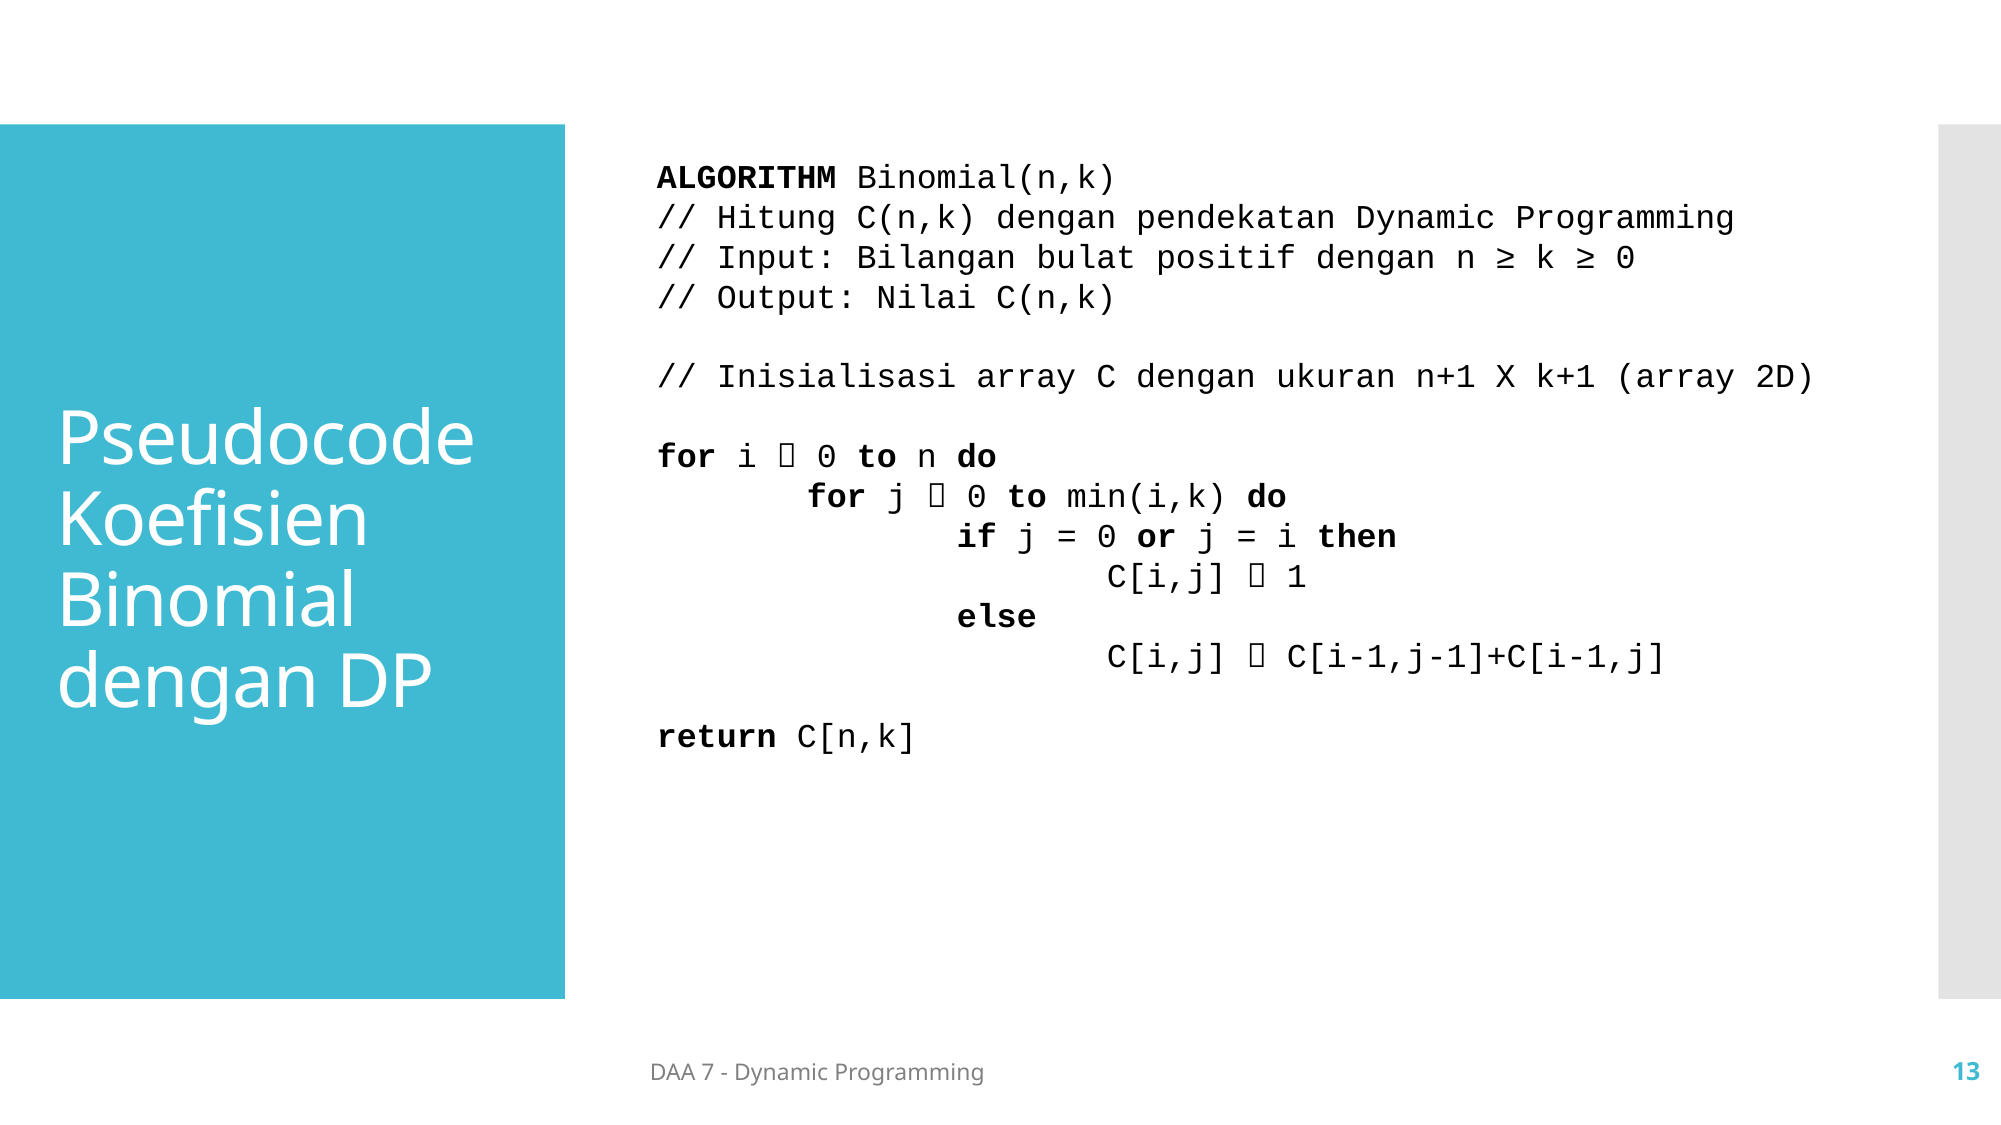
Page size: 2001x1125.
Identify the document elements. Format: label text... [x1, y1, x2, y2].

footer DAA 7 - Dynamic Programming [634, 1042, 1605, 1103]
text_box ALGORITHM Binomial(n,k) // Hitung C(n,k) dengan pendekatan Dynamic Programming // Input: Bilangan bulat positif dengan n ≥ k ≥ 0 // Output: Nilai C(n,k) // Inisialisasi array C dengan ukuran n+1 X k+1 (array 2D) for i  0 to n do for j  0 to min(i,k) do if j = 0 or j = i then C[i,j]  1 else C[i,j]  C[i-1,j-1]+C[i-1,j] return C[n,k] [642, 147, 1832, 762]
title Pseudocode Koefisien Binomial dengan DP [41, 184, 525, 940]
slide_number 13 [1744, 1042, 1996, 1103]
